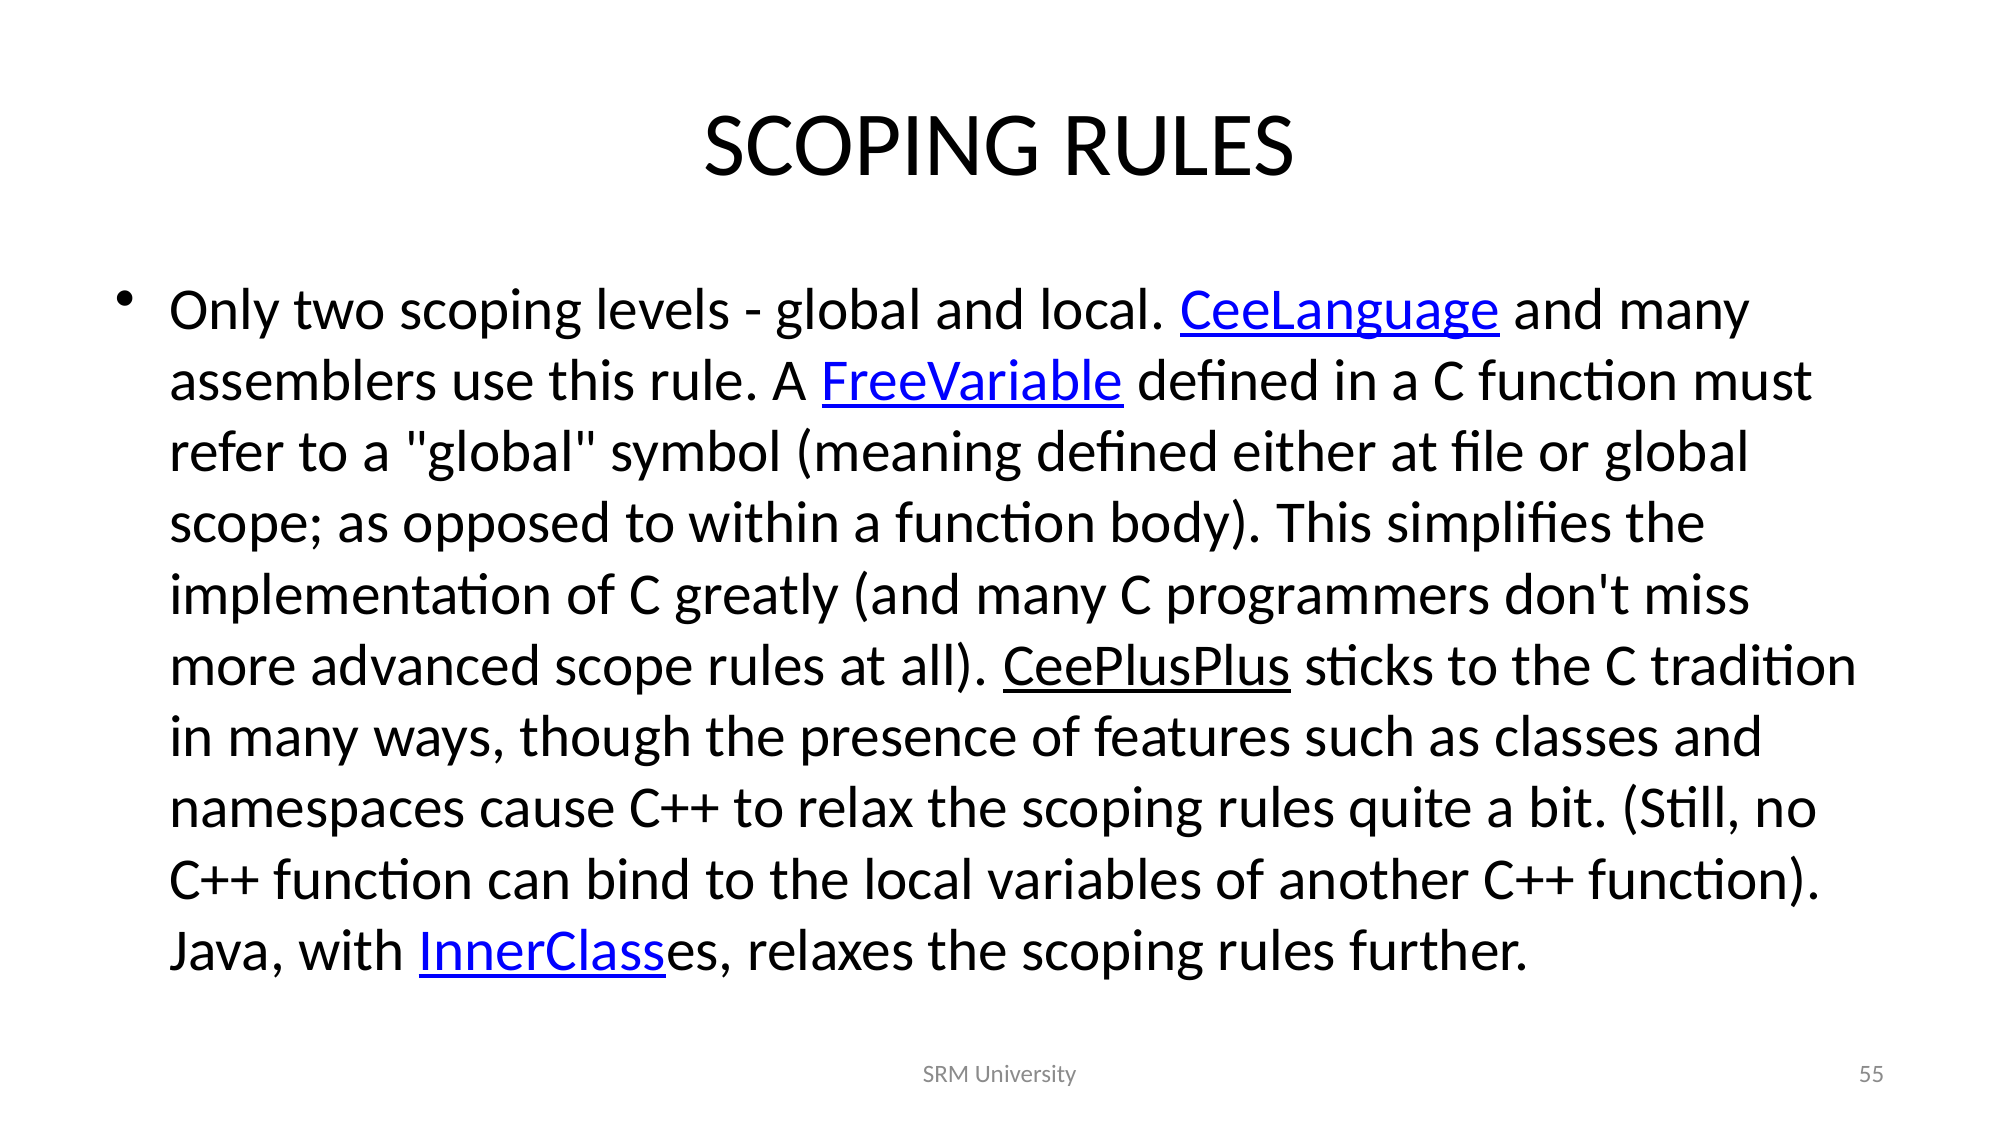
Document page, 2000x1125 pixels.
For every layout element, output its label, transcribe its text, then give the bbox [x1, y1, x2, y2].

title SCOPING RULES [99, 45, 1900, 233]
list Only two scoping levels - global and local. CeeLanguage and many assemblers use this rule. A FreeVariable defined in a C function must refer to a "global" symbol (meaning defined either at file or global scope; as opposed to within a function body). This simplifies the implementation of C greatly (and many C programmers don't miss more advanced scope rules at all). CeePlusPlus sticks to the C tradition in many ways, though the presence of features such as classes and namespaces cause C++ to relax the scoping rules quite a bit. (Still, no C++ function can bind to the local variables of another C++ function). Java, with InnerClasses, relaxes the scoping rules further. [99, 262, 1900, 1005]
slide_number 55 [1432, 1042, 1900, 1103]
footer SRM University [683, 1042, 1317, 1103]
